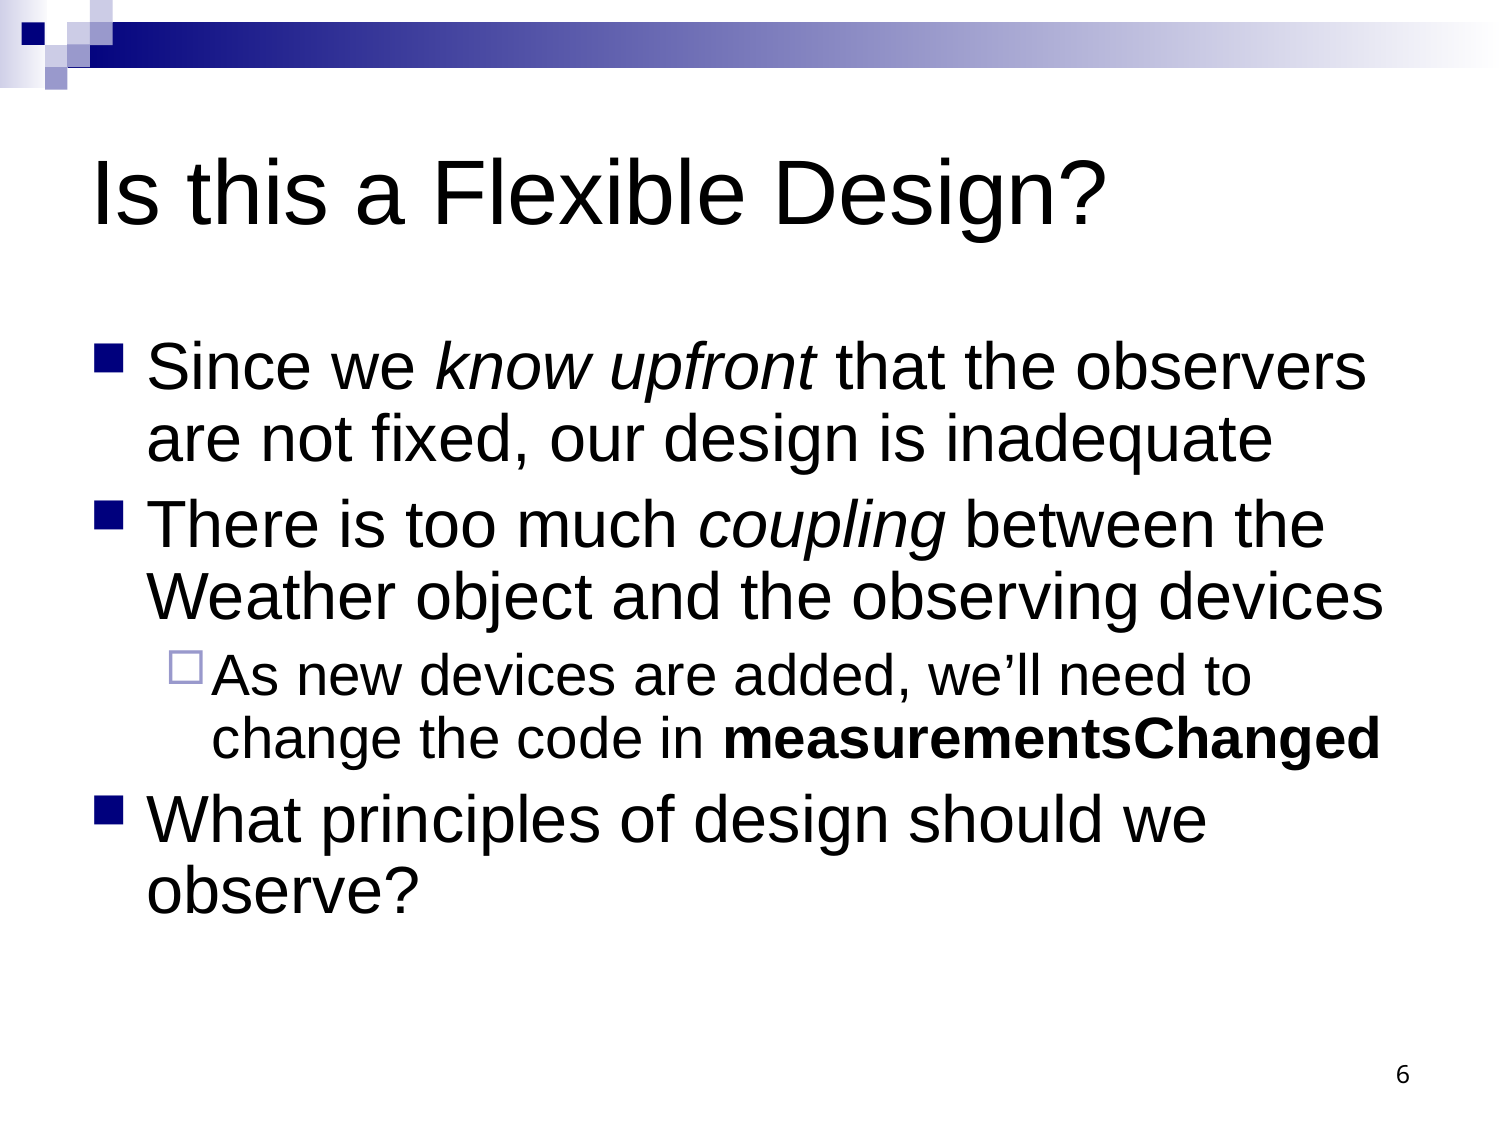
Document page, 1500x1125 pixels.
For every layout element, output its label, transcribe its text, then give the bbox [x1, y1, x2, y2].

title Is this a Flexible Design? [75, 75, 1425, 300]
list Since we know upfront that the observers are not fixed, our design is inadequate There is too much coupling between the Weather object and the observing devices As new devices are added, we’ll need to change the code in measurementsChanged What principles of design should we observe? [75, 324, 1425, 963]
slide_number 6 [1074, 1025, 1425, 1100]
